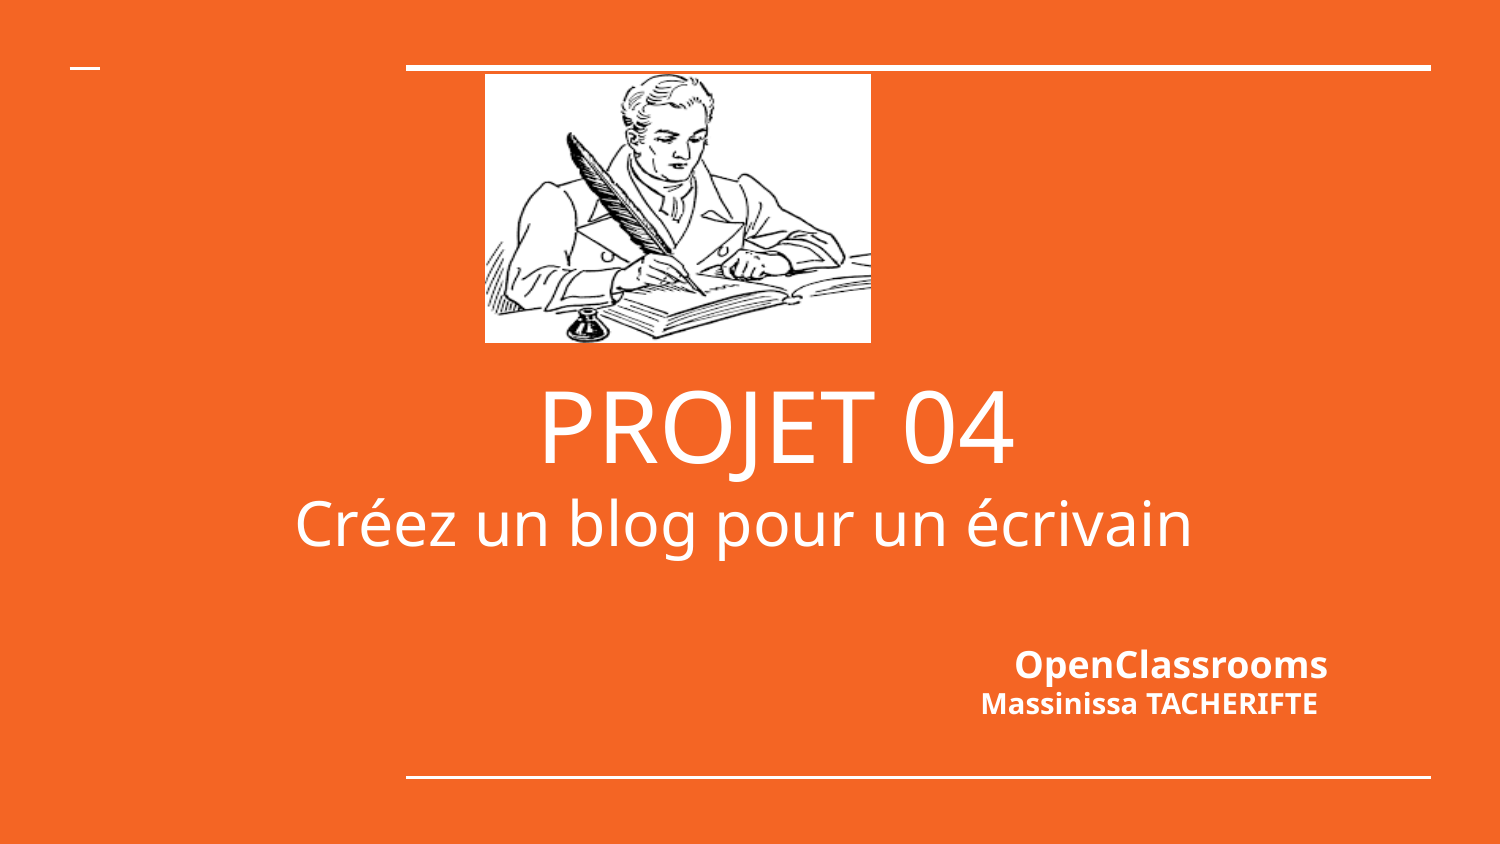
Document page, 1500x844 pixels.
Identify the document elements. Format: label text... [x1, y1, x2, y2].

picture [484, 74, 871, 344]
text_box PROJET 04 Créez un blog pour un écrivain [21, 342, 1485, 574]
text_box OpenClassrooms Massinissa TACHERIFTE [170, 590, 1375, 766]
